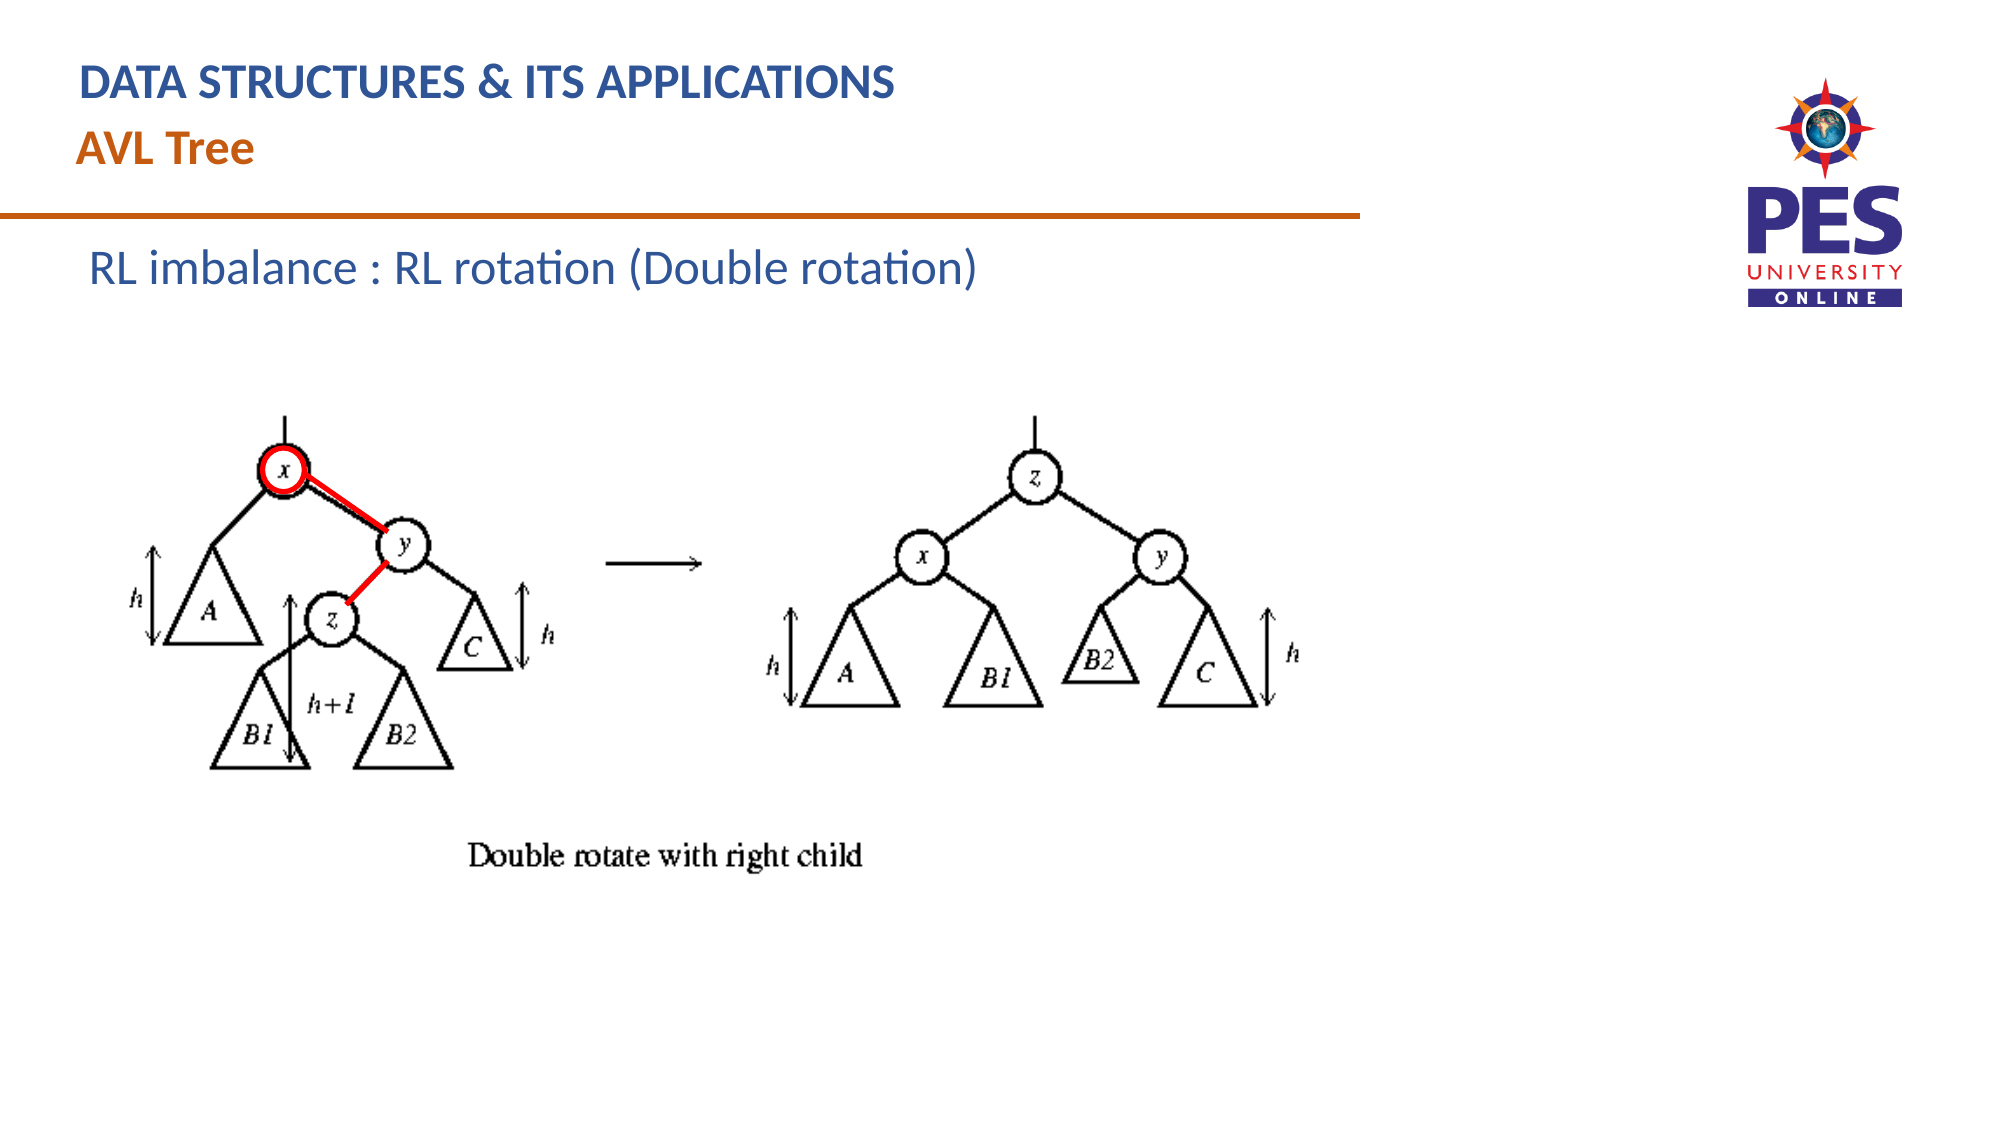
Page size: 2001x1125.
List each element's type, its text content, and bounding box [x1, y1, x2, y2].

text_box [95, 367, 1358, 897]
text_box AVL Tree [60, 106, 1374, 182]
text_box RL imbalance : RL rotation (Double rotation) [73, 226, 1359, 295]
text_box DATA STRUCTURES & ITS APPLICATIONS [64, 41, 1295, 117]
picture [1748, 76, 1902, 307]
